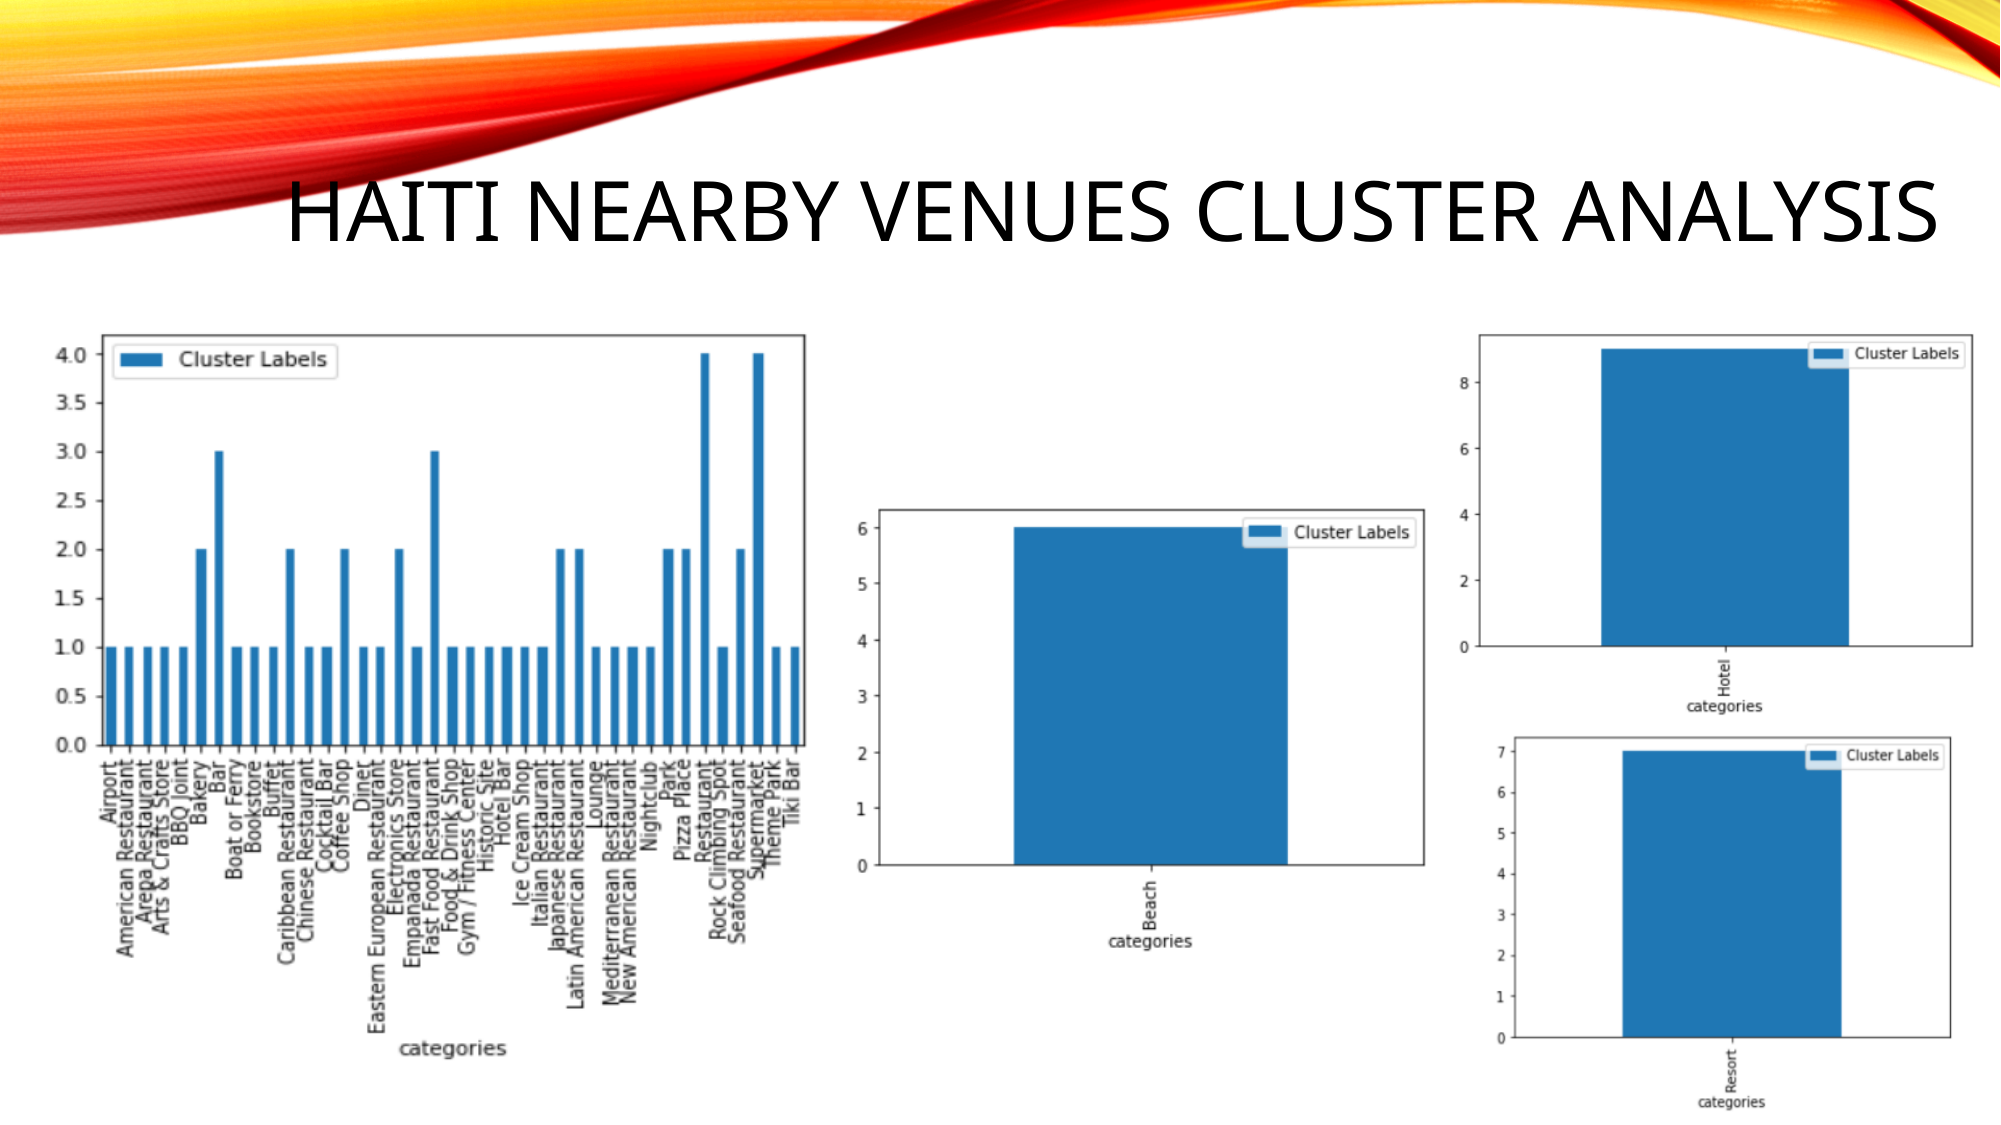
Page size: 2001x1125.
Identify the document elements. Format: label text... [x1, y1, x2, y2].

title Haiti nearby venues cluster analysis [210, 108, 1956, 321]
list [847, 496, 1456, 963]
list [43, 320, 828, 1072]
picture [1447, 320, 2000, 1125]
picture [0, 0, 2000, 237]
